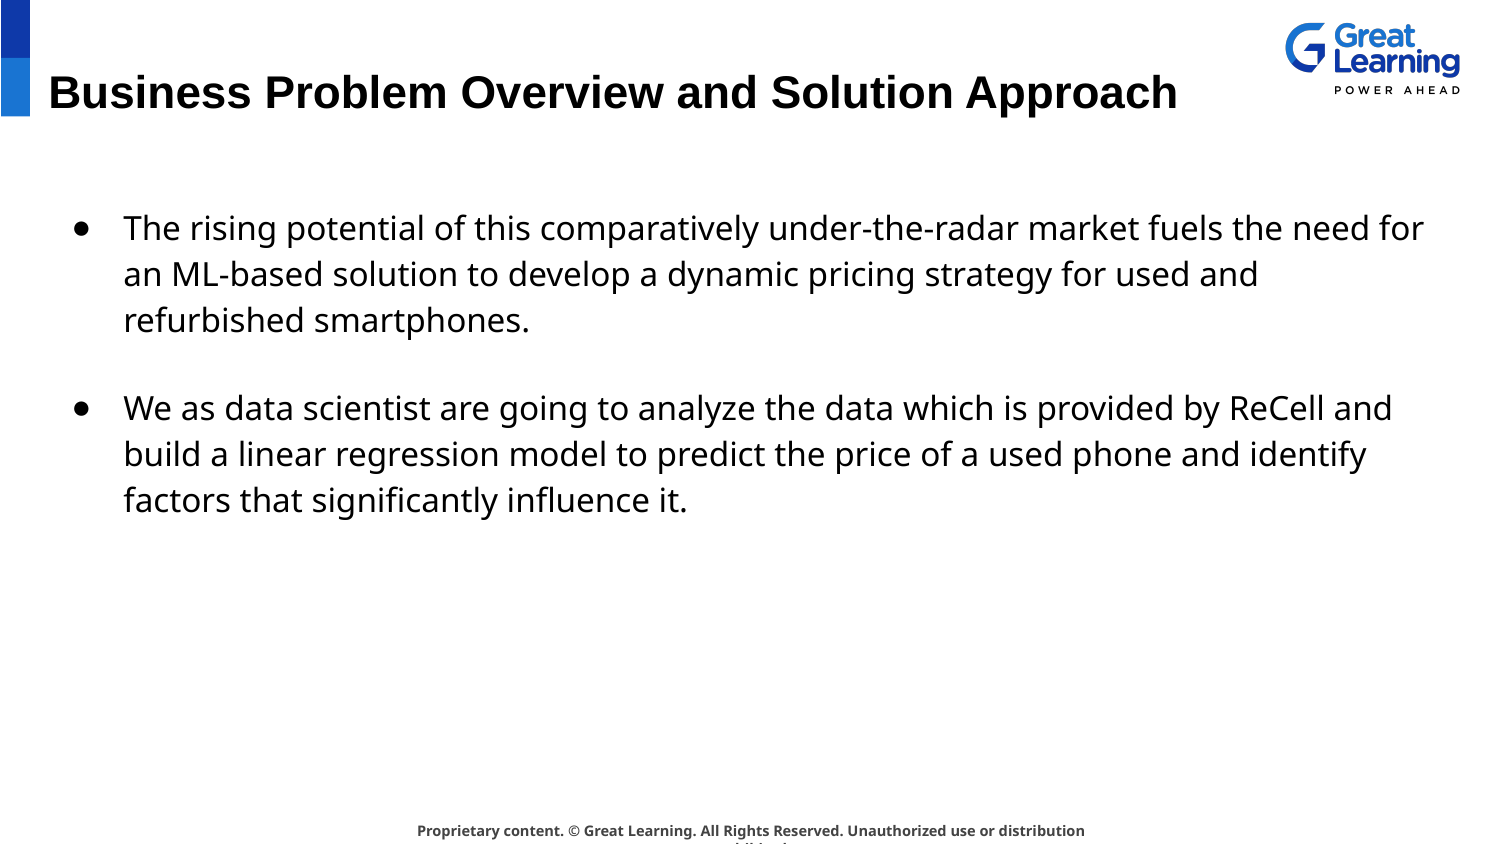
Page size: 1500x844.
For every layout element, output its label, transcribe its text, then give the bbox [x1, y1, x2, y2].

list The rising potential of this comparatively under-the-radar market fuels the need for an ML-based solution to develop a dynamic pricing strategy for used and refurbished smartphones. We as data scientist are going to analyze the data which is provided by ReCell and build a linear regression model to predict the price of a used phone and identify factors that significantly influence it. [33, 186, 1449, 795]
picture [1258, 11, 1487, 106]
title Business Problem Overview and Solution Approach [33, 47, 1431, 142]
